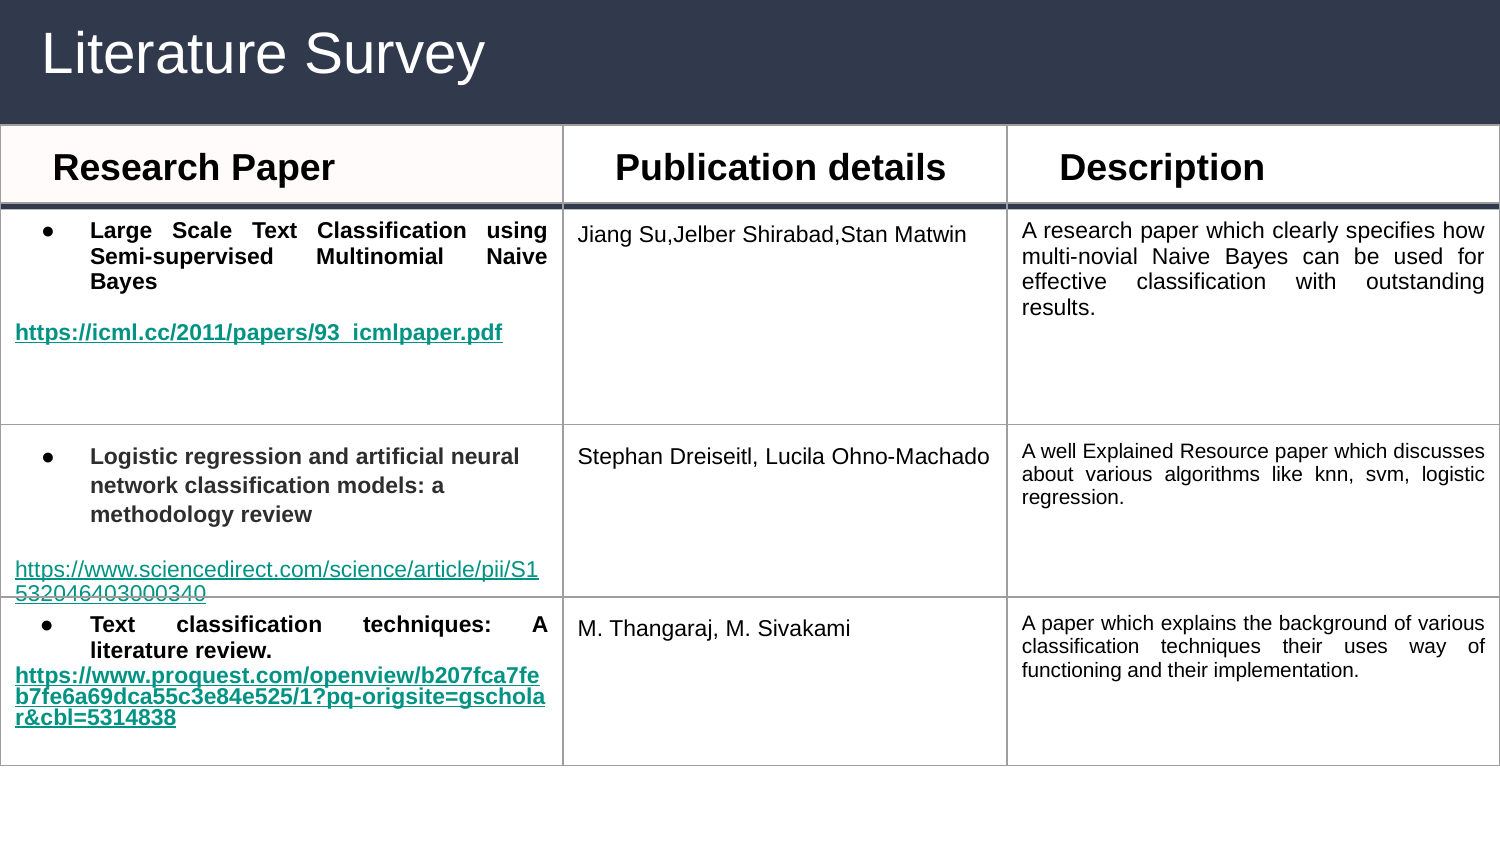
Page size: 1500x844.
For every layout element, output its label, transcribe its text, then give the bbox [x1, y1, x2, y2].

table_cell Large Scale Text Classification using Semi-supervised Multinomial Naive Bayes https://icml.cc/2011/papers/93_icmlpaper.pdf [1, 204, 562, 424]
table_cell A paper which explains the background of various classification techniques their uses way of functioning and their implementation. [1008, 598, 1499, 765]
table_header Publication details [564, 126, 1006, 202]
table_header Research Paper [1, 126, 562, 202]
table_cell M. Thangaraj, M. Sivakami [564, 598, 1006, 765]
table_cell A well Explained Resource paper which discusses about various algorithms like knn, svm, logistic regression. [1008, 425, 1499, 596]
table_header Description [1008, 126, 1499, 202]
table_cell Stephan Dreiseitl, Lucila Ohno-Machado [564, 425, 1006, 596]
table_cell Jiang Su,Jelber Shirabad,Stan Matwin [564, 204, 1006, 424]
table_cell Text classification techniques: A literature review. https://www.proquest.com/openview/b207fca7feb7fe6a69dca55c3e84e525/1?pq-origsite=gscholar&cbl=5314838 [1, 598, 562, 765]
table_cell Logistic regression and artificial neural network classification models: a methodology review https://www.sciencedirect.com/science/article/pii/S1532046403000340 [1, 425, 562, 596]
title Literature Survey [26, 0, 1425, 103]
table_cell A research paper which clearly specifies how multi-novial Naive Bayes can be used for effective classification with outstanding results. [1008, 204, 1499, 424]
